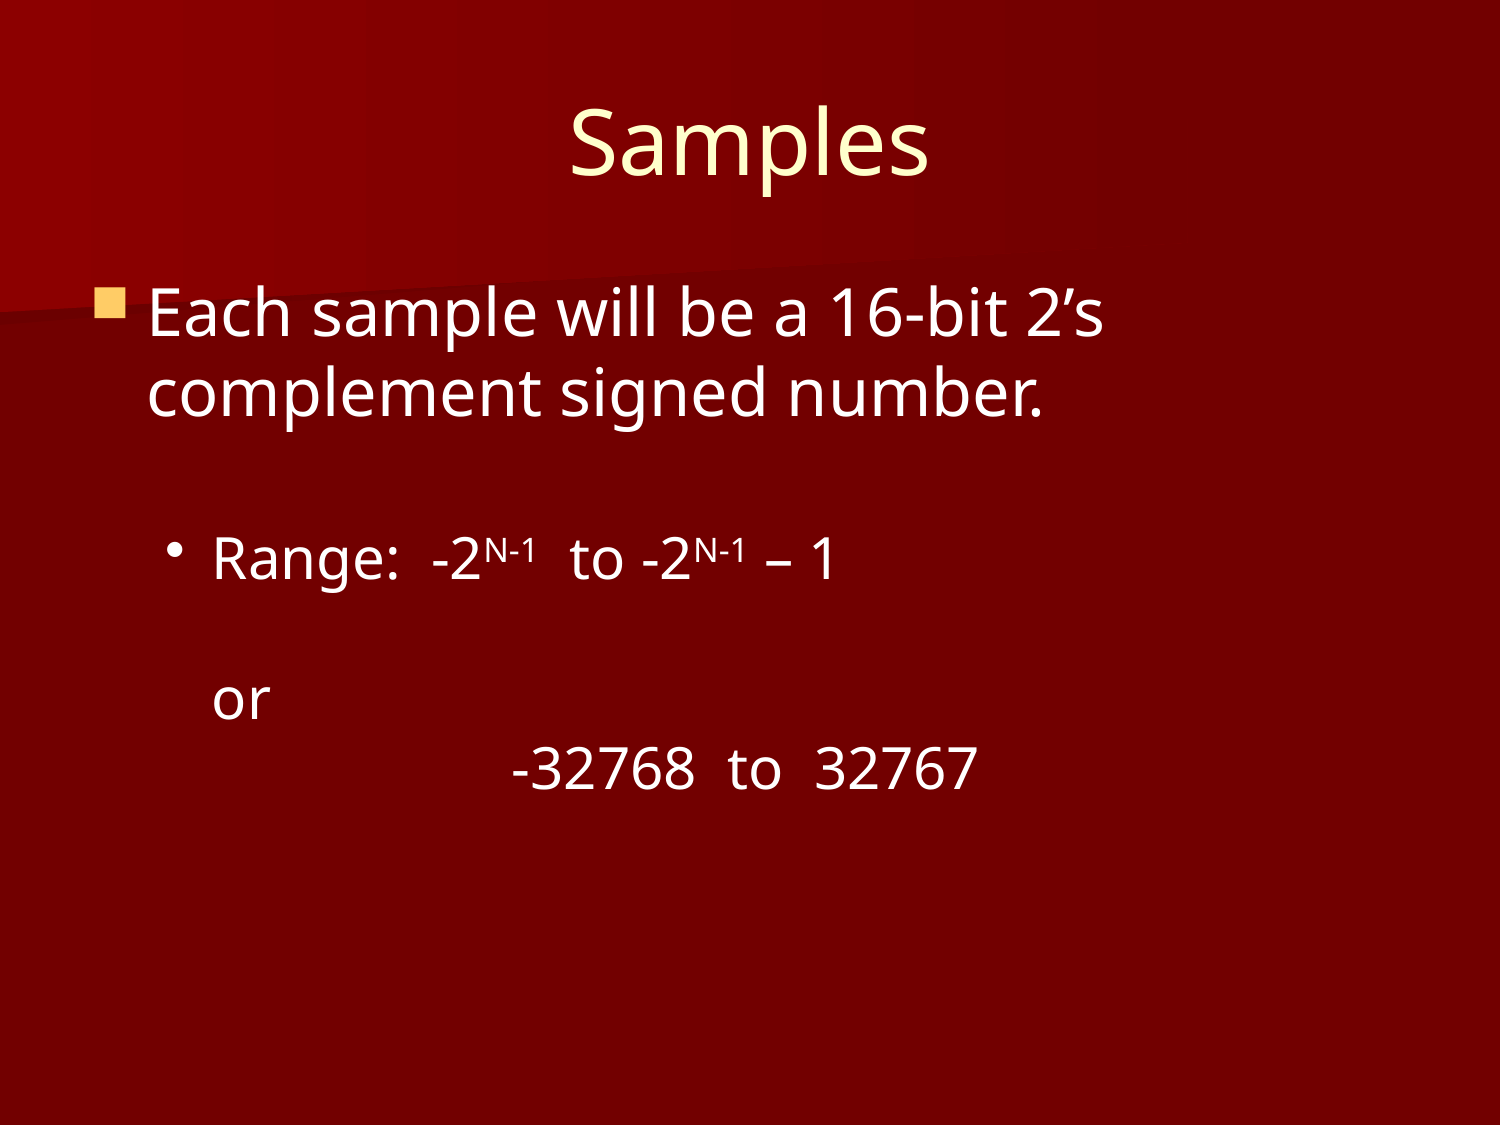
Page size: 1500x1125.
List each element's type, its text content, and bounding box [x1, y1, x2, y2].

list Each sample will be a 16-bit 2’s complement signed number. Range: -2N-1 to -2N-1 – 1 or -32768 to 32767 [74, 262, 1426, 1001]
title Samples [74, 44, 1426, 233]
